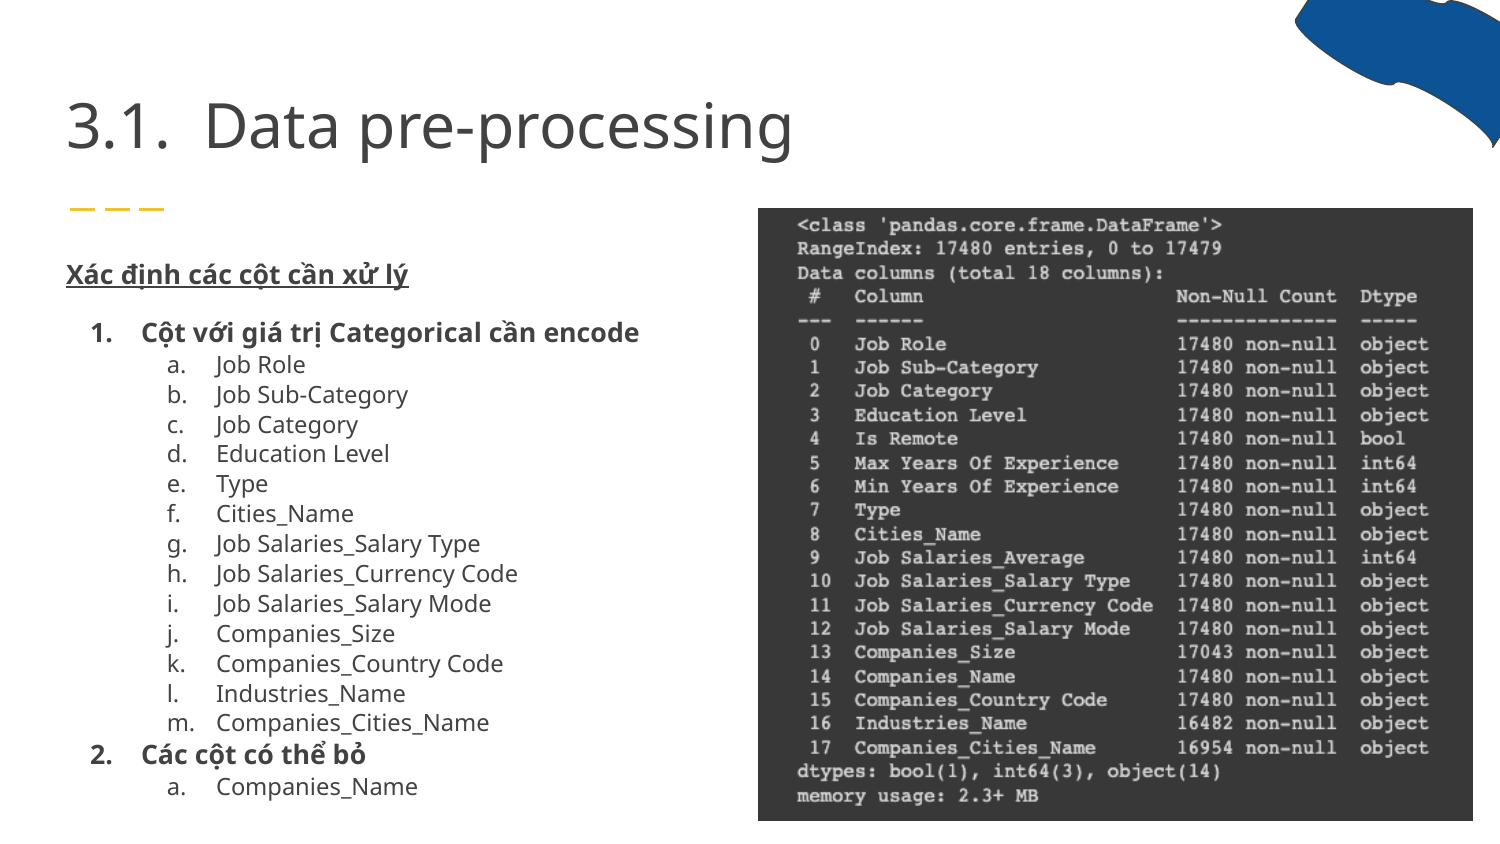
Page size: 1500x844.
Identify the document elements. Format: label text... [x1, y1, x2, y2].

picture [757, 208, 1474, 822]
text_box [1295, 0, 1500, 148]
title 3.1. Data pre-processing [51, 61, 1449, 182]
list Xác định các cột cần xử lý Cột với giá trị Categorical cần encode Job Role Job Sub-Category Job Category Education Level Type Cities_Name Job Salaries_Salary Type Job Salaries_Currency Code Job Salaries_Salary Mode Companies_Size Companies_Country Code Industries_Name Companies_Cities_Name Các cột có thể bỏ Companies_Name [51, 240, 708, 750]
